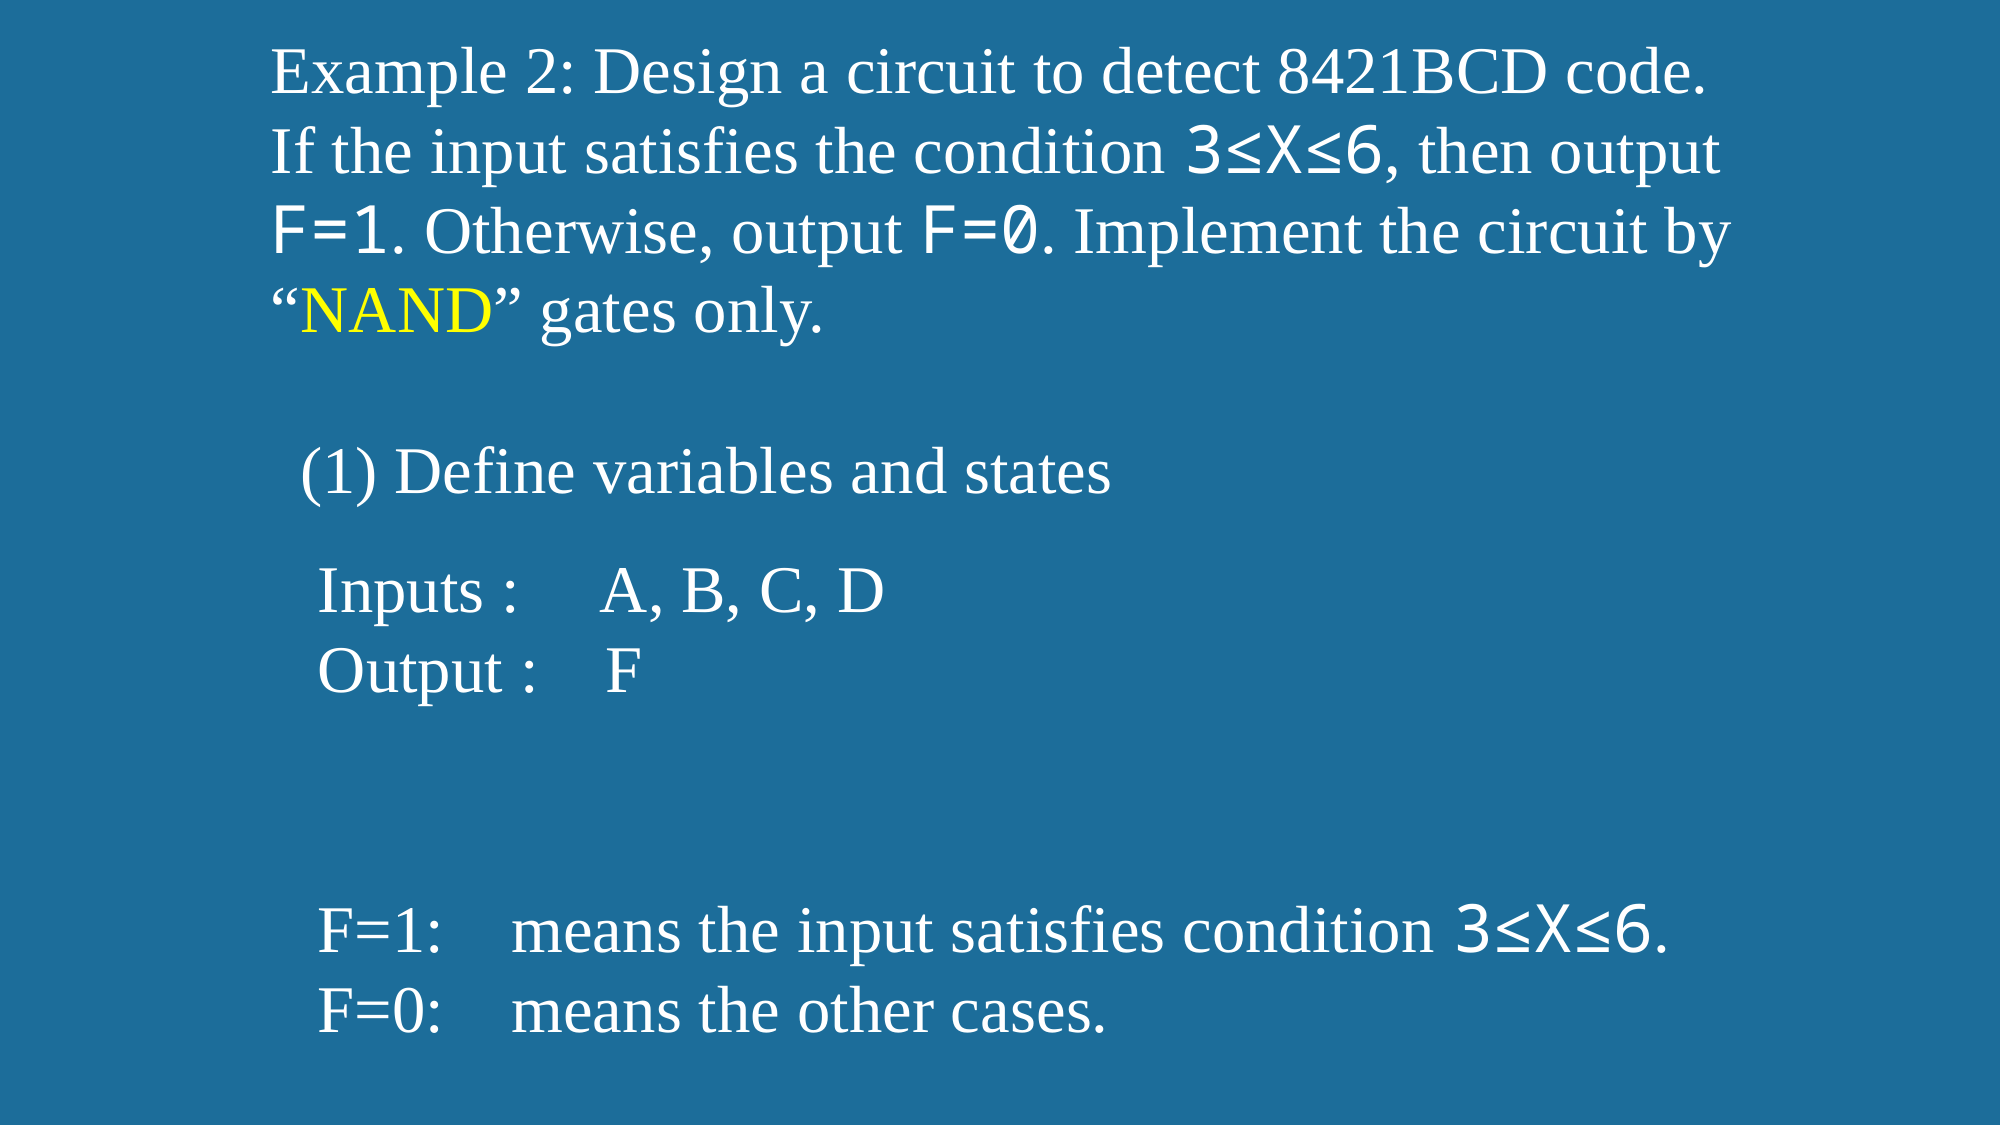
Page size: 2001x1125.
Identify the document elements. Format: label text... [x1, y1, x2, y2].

text_box Example 2: Design a circuit to detect 8421BCD code. If the input satisfies the condition 3≤X≤6, then output F=1. Otherwise, output F=0. Implement the circuit by “NAND” gates only. [256, 19, 1750, 354]
text_box (1) Define variables and states [285, 419, 1745, 515]
text_box Inputs : A, B, C, D Output : F F=1: means the input satisfies condition 3≤X≤6. F=0: means the other cases. [303, 538, 1750, 1054]
